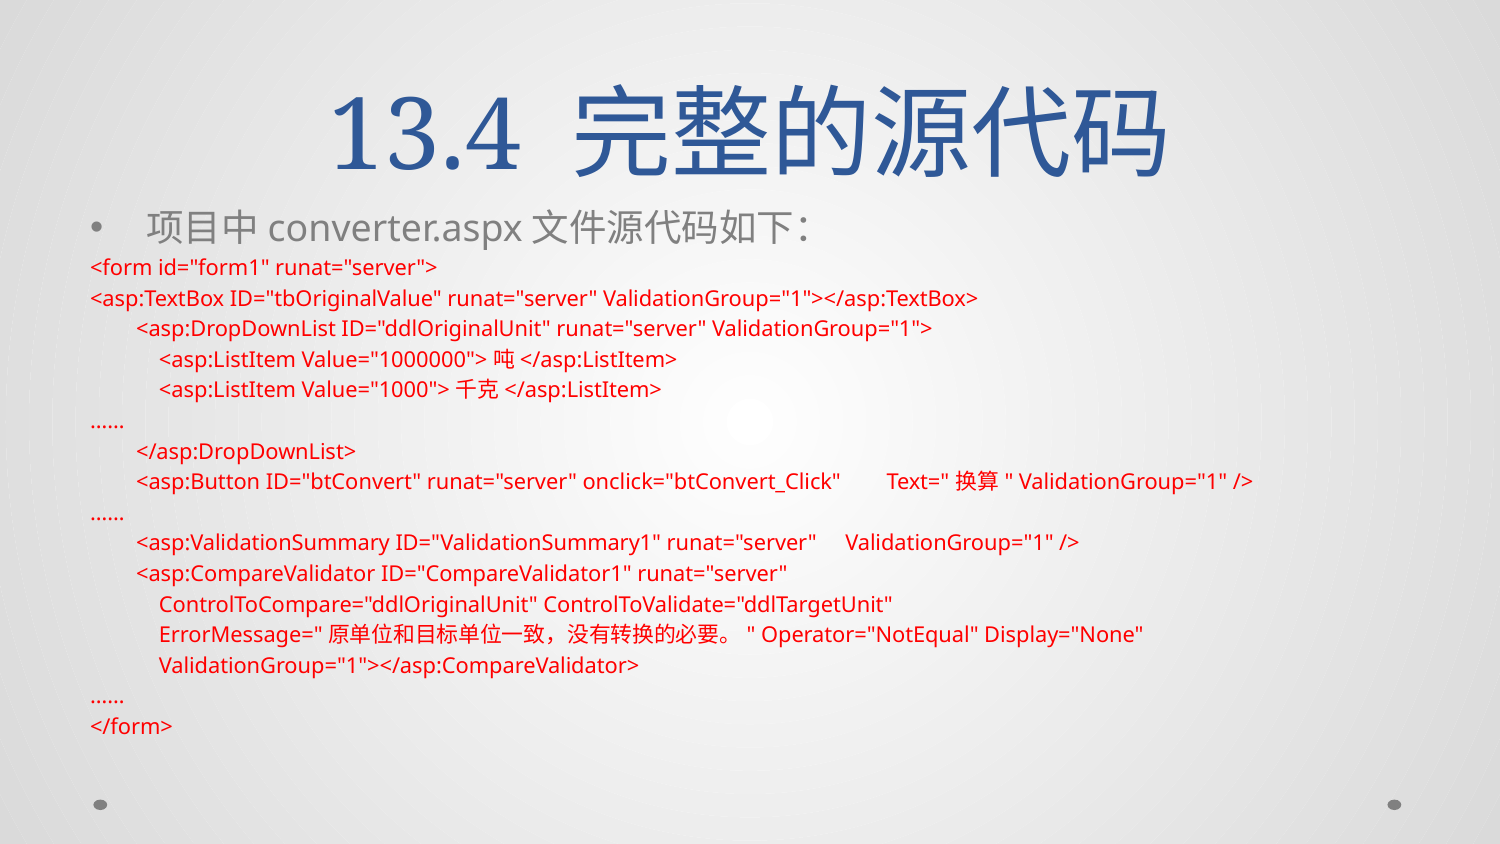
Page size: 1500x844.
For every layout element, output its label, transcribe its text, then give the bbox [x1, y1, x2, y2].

list 项目中converter.aspx文件源代码如下： <form id="form1" runat="server"> <asp:TextBox ID="tbOriginalValue" runat="server" ValidationGroup="1"></asp:TextBox> <asp:DropDownList ID="ddlOriginalUnit" runat="server" ValidationGroup="1"> <asp:ListItem Value="1000000">吨</asp:ListItem> <asp:ListItem Value="1000">千克</asp:ListItem> …… </asp:DropDownList> <asp:Button ID="btConvert" runat="server" onclick="btConvert_Click" Text="换算" ValidationGroup="1" /> …… <asp:ValidationSummary ID="ValidationSummary1" runat="server" ValidationGroup="1" /> <asp:CompareValidator ID="CompareValidator1" runat="server" ControlToCompare="ddlOriginalUnit" ControlToValidate="ddlTargetUnit" ErrorMessage="原单位和目标单位一致，没有转换的必要。" Operator="NotEqual" Display="None" ValidationGroup="1"></asp:CompareValidator> …… </form> [75, 196, 1425, 754]
title 13.4 完整的源代码 [75, 0, 1425, 196]
